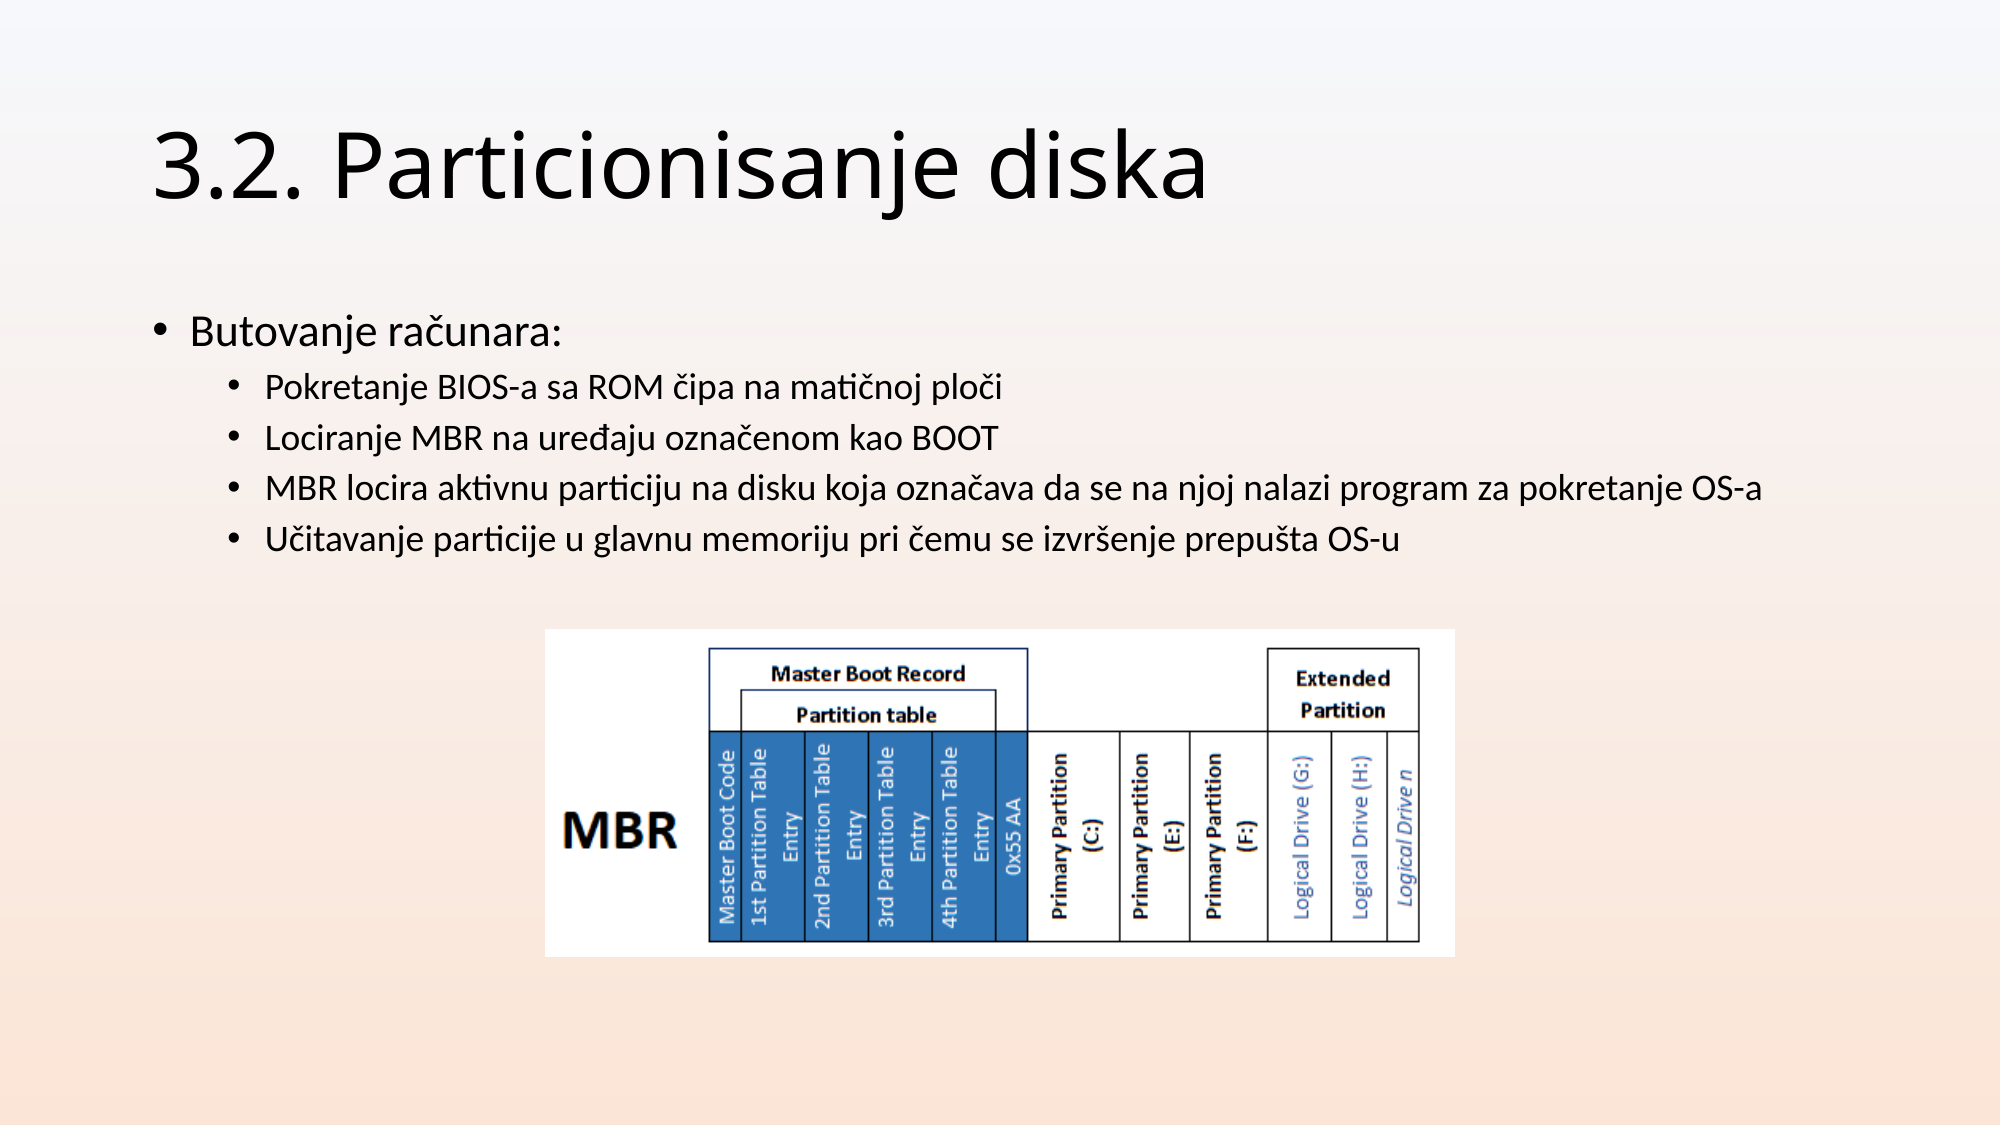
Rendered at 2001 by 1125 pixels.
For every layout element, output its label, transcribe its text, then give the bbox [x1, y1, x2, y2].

title 3.2. Particionisanje diska [137, 59, 1863, 278]
picture [545, 629, 1455, 957]
list Butovanje računara: Pokretanje BIOS-a sa ROM čipa na matičnoj ploči Lociranje MBR na uređaju označenom kao BOOT MBR locira aktivnu particiju na disku koja označava da se na njoj nalazi program za pokretanje OS-a Učitavanje particije u glavnu memoriju pri čemu se izvršenje prepušta OS-u [137, 299, 1863, 1014]
